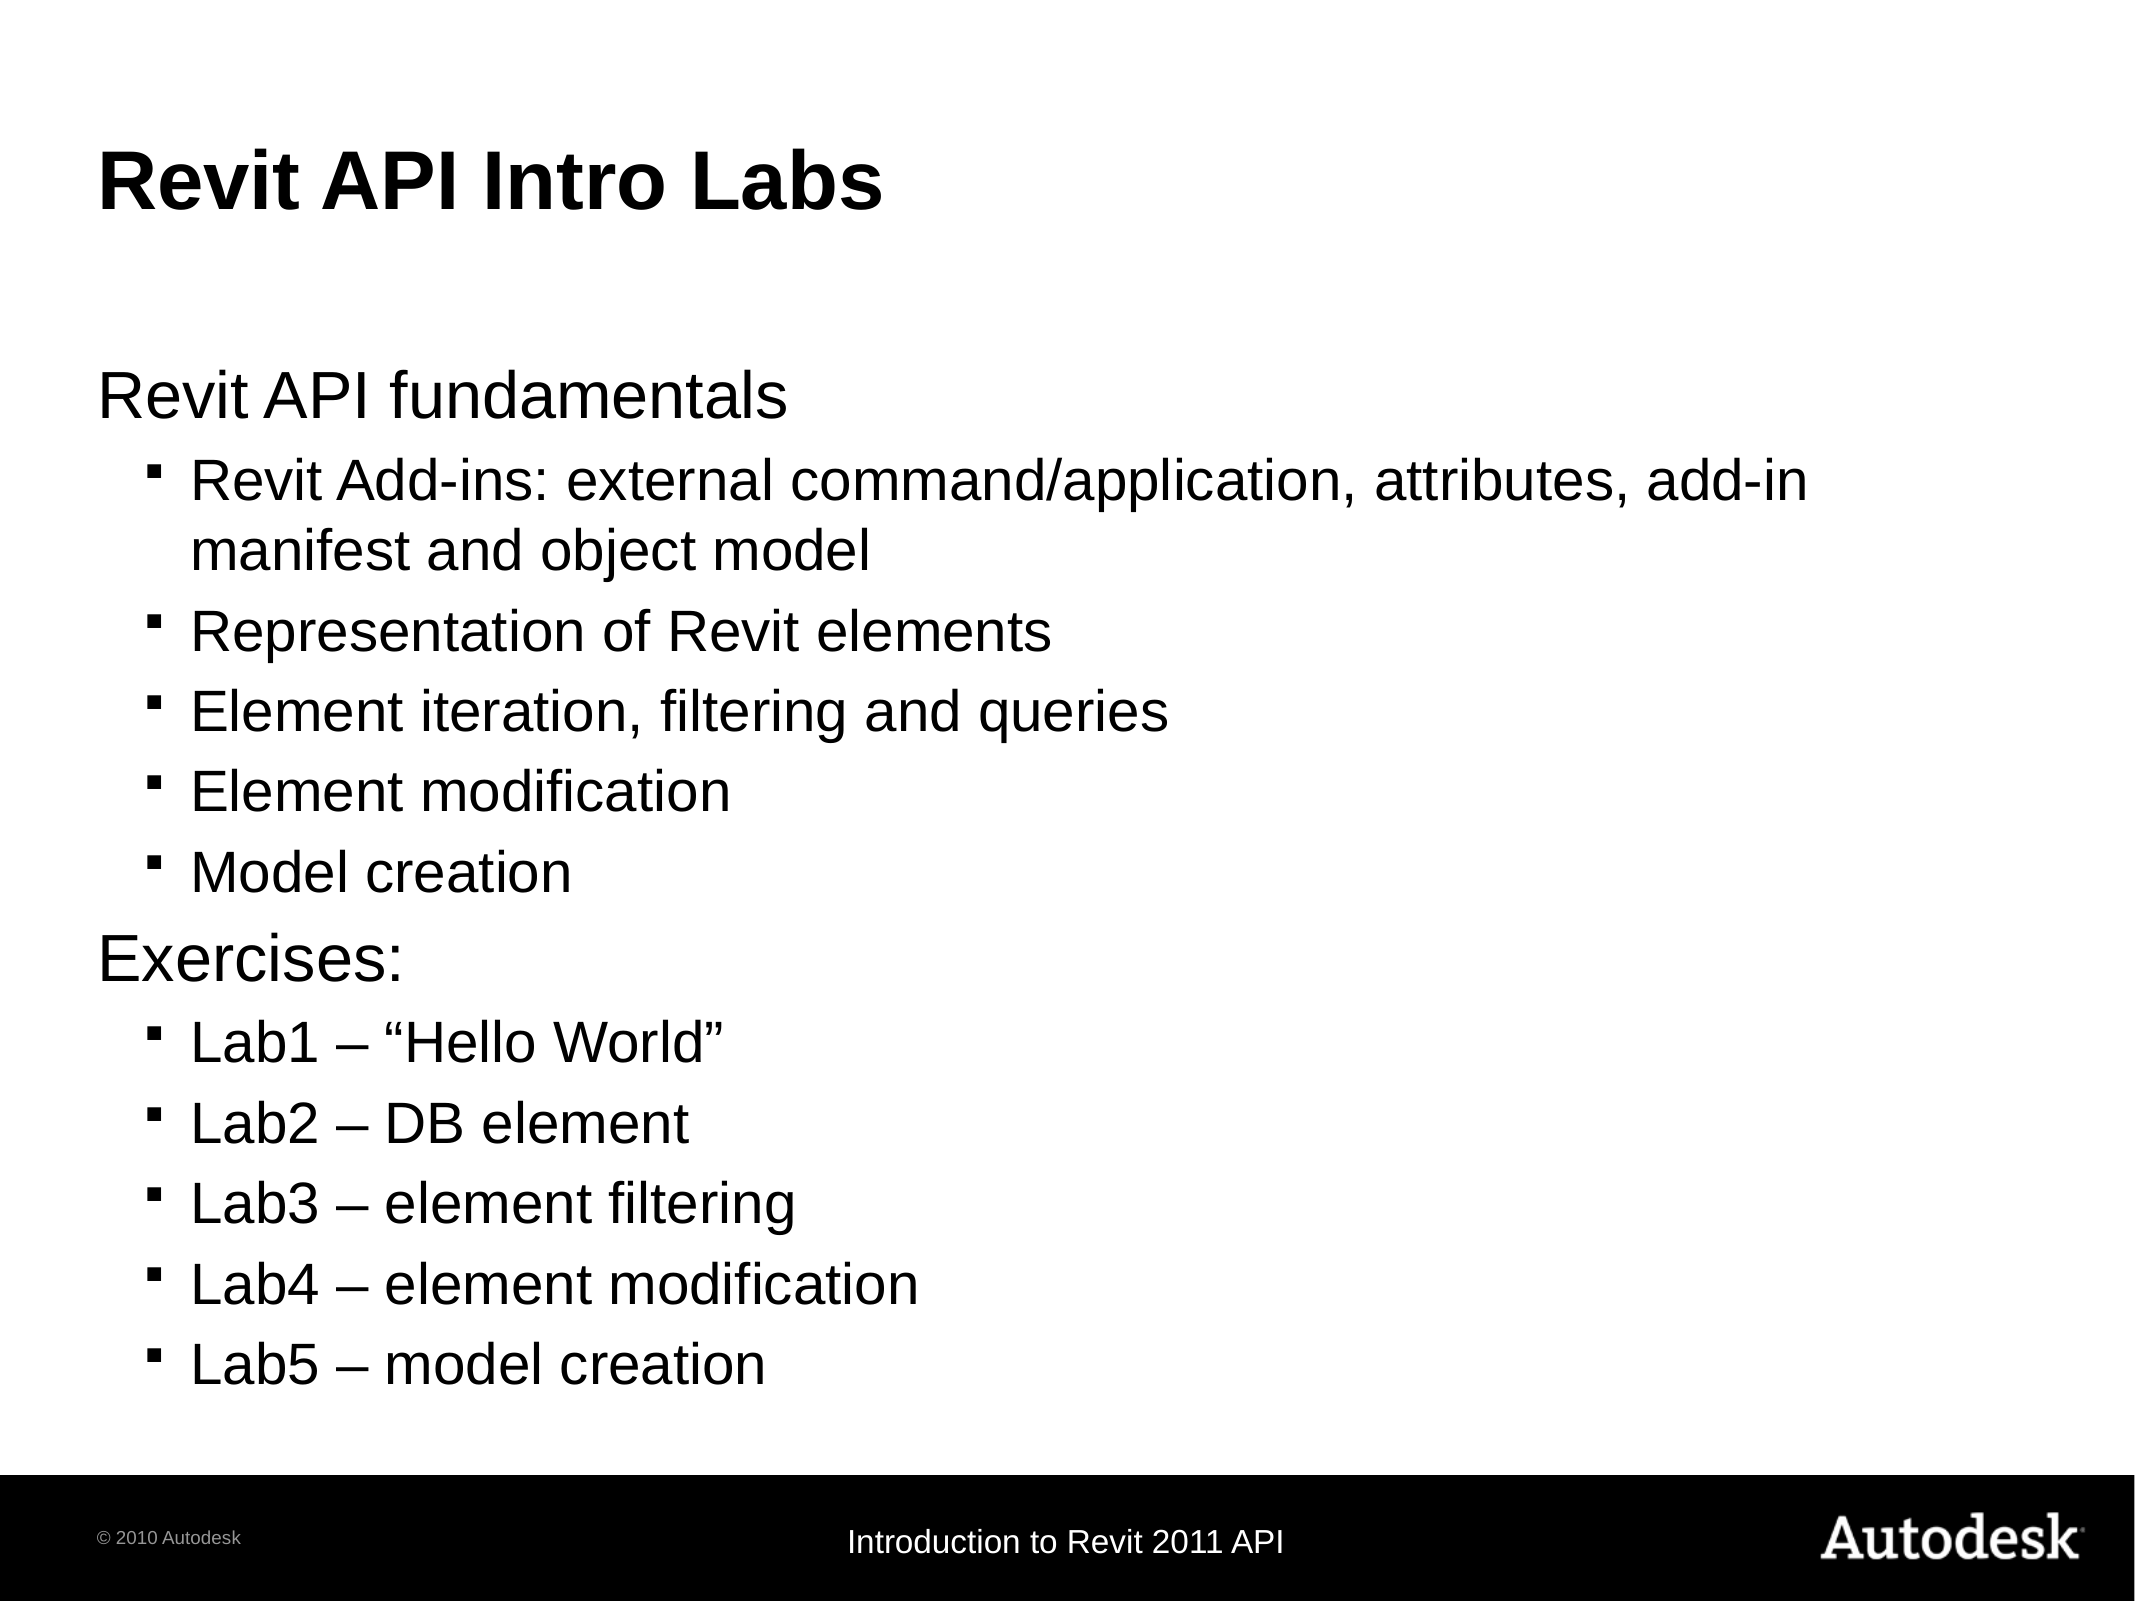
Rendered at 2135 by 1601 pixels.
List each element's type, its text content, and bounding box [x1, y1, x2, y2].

title Revit API Intro Labs [96, 59, 2028, 293]
picture [0, 1475, 2135, 1601]
list Revit API fundamentals Revit Add-ins: external command/application, attributes, add-in manifest and object model Representation of Revit elements Element iteration, filtering and queries Element modification Model creation Exercises: Lab1 – “Hello World” Lab2 – DB element Lab3 – element filtering Lab4 – element modification Lab5 – model creation [96, 351, 2028, 1452]
